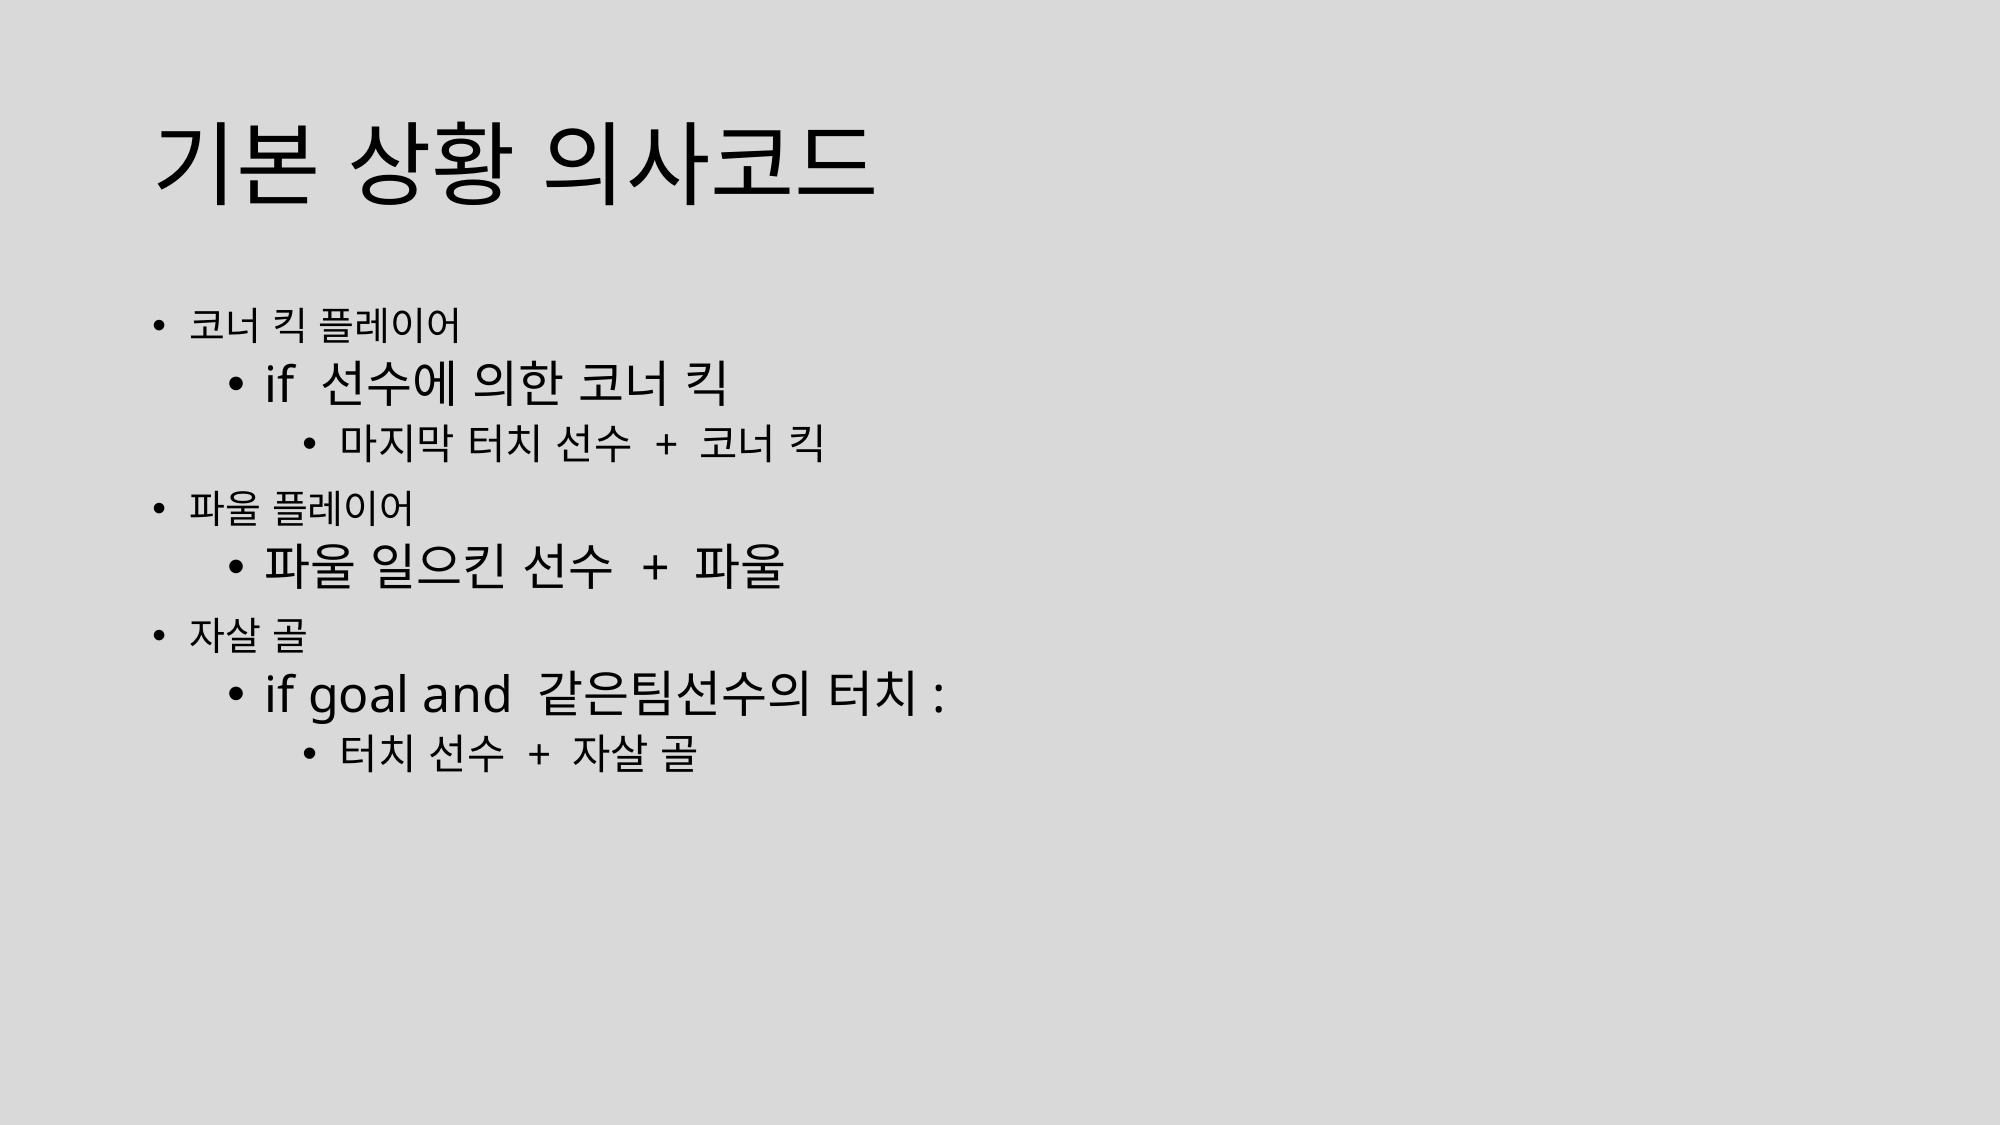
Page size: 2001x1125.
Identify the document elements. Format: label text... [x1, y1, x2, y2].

list 코너 킥 플레이어 if 선수에 의한 코너 킥 마지막 터치 선수 + 코너 킥 파울 플레이어 파울 일으킨 선수 + 파울 자살 골 if goal and 같은팀선수의 터치: 터치 선수 + 자살 골 [137, 299, 1863, 1014]
title 기본 상황 의사코드 [137, 59, 1863, 278]
